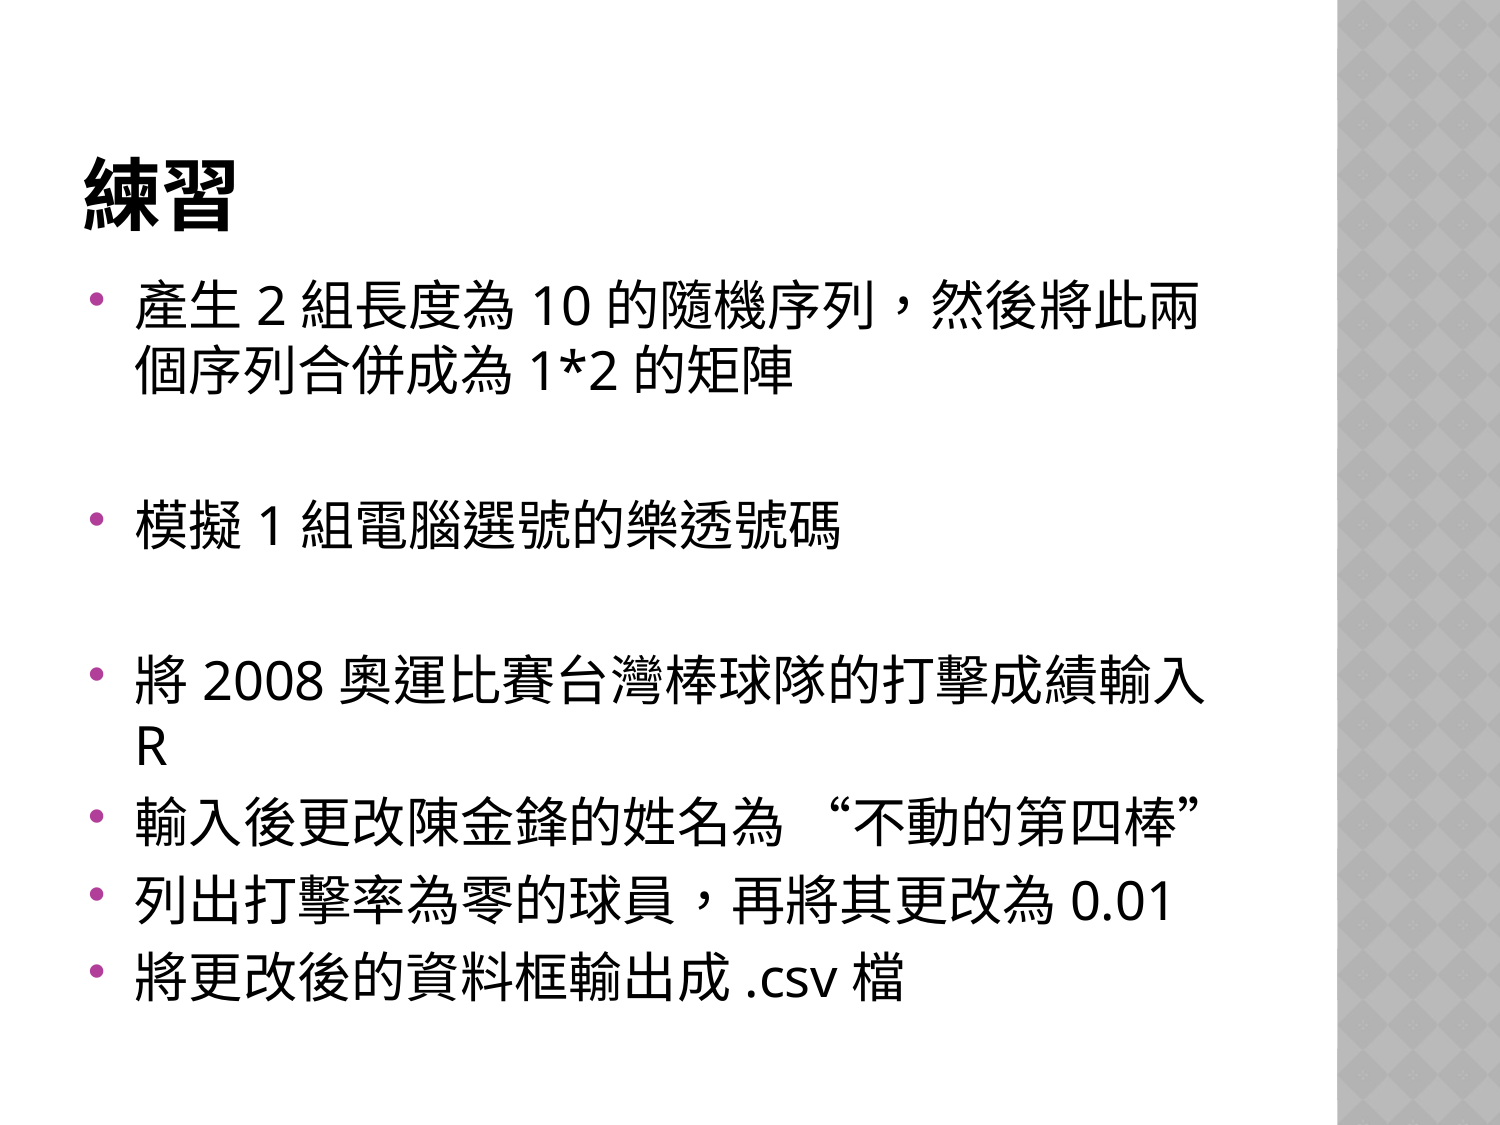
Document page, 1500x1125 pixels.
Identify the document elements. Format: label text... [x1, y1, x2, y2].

title 練習 [75, 52, 1263, 240]
list 產生2組長度為10的隨機序列，然後將此兩個序列合併成為1*2的矩陣 模擬1組電腦選號的樂透號碼 將2008奧運比賽台灣棒球隊的打擊成績輸入R 輸入後更改陳金鋒的姓名為 “不動的第四棒” 列出打擊率為零的球員，再將其更改為0.01 將更改後的資料框輸出成.csv檔 [74, 263, 1263, 1060]
